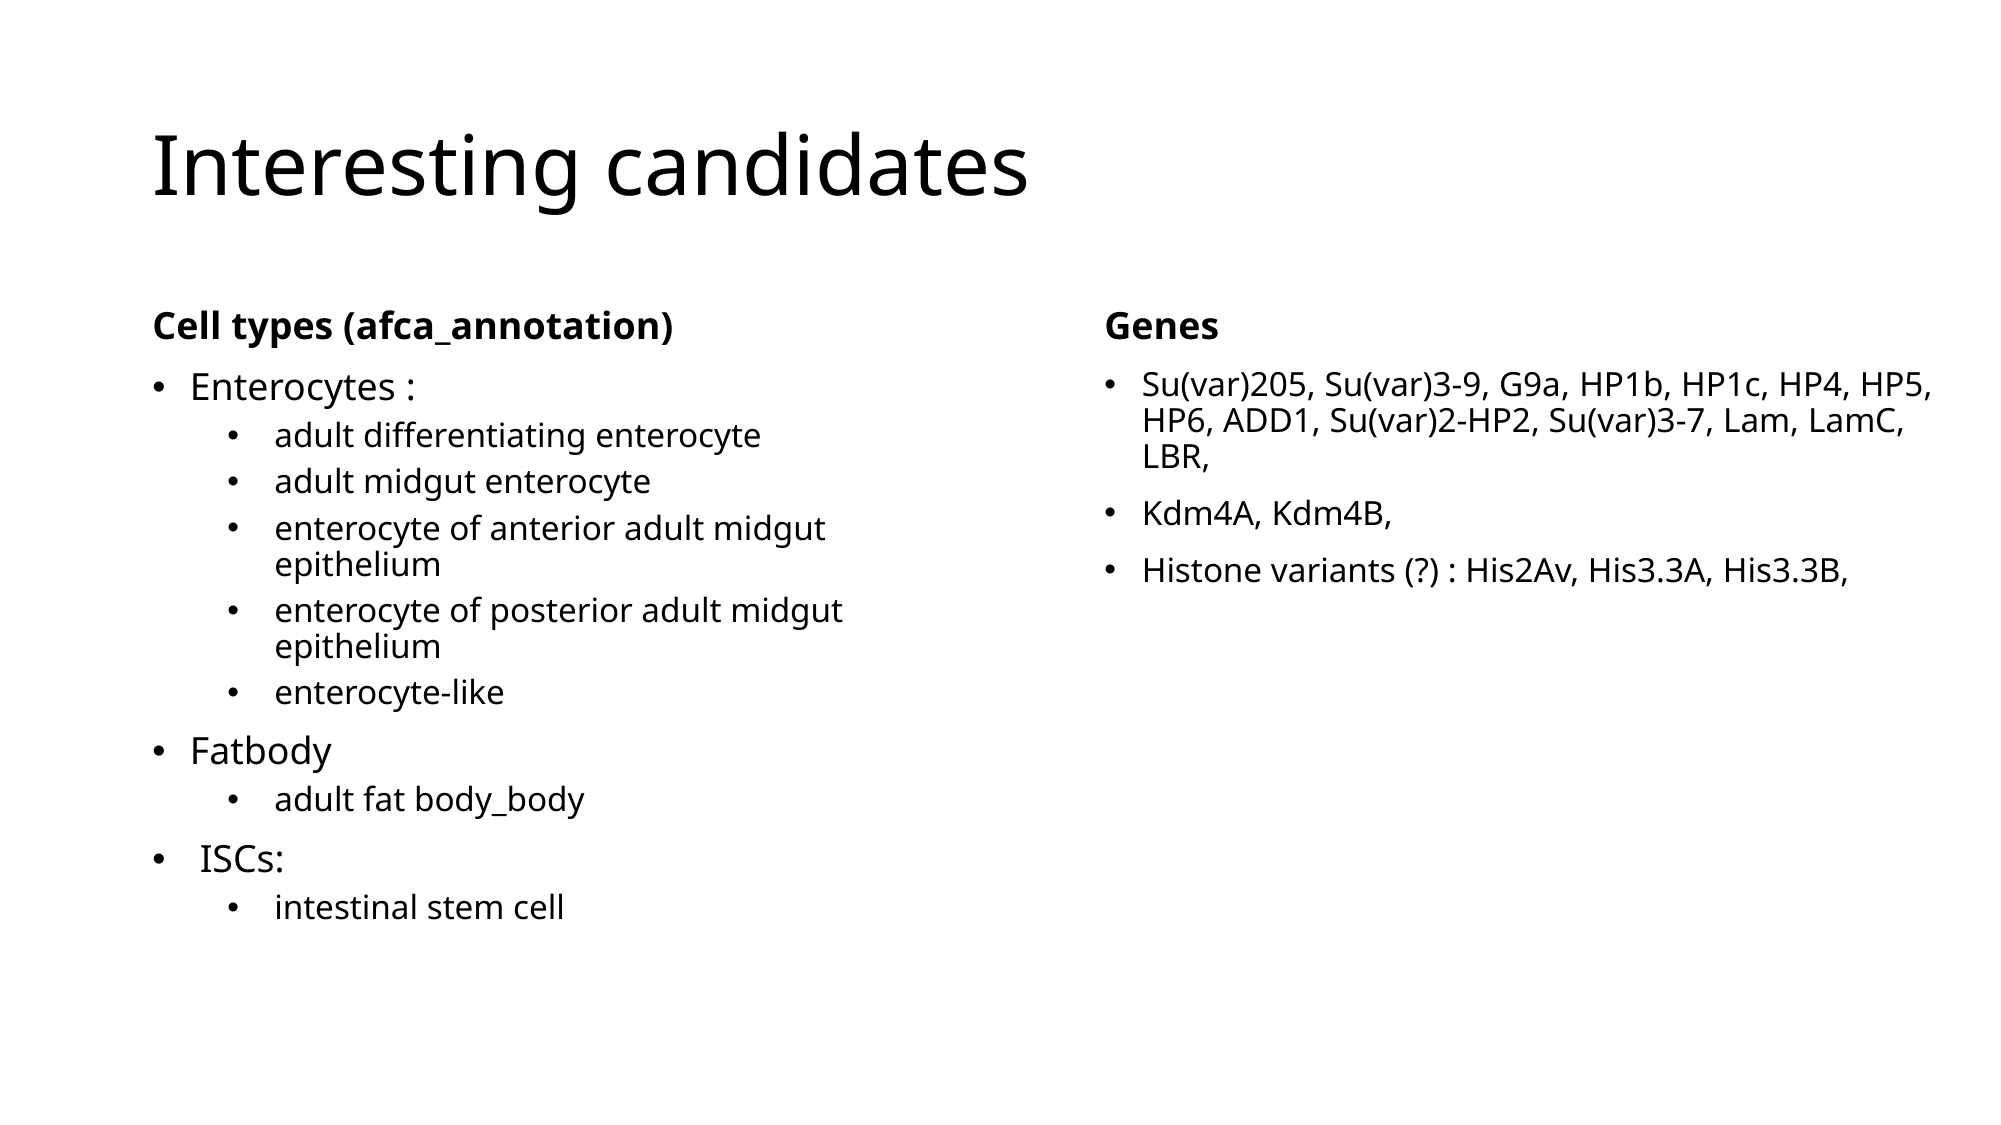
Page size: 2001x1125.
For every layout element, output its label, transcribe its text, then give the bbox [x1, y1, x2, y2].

title Interesting candidates [137, 59, 1863, 278]
text_box Genes Su(var)205, Su(var)3-9, G9a, ​HP1b, HP1c, HP4, HP5, HP6, ADD1, Su(var)2-HP2, Su(var)3-7, Lam, LamC, LBR, Kdm4A, Kdm4B, Histone variants (?) : His2Av, His3.3A, His3.3B, [1089, 299, 1952, 1014]
list Cell types (afca_annotation) Enterocytes : adult differentiating enterocyte adult midgut enterocyte enterocyte of anterior adult midgut epithelium enterocyte of posterior adult midgut epithelium enterocyte-like Fatbody adult fat body_body ISCs: intestinal stem cell [137, 299, 1000, 1014]
